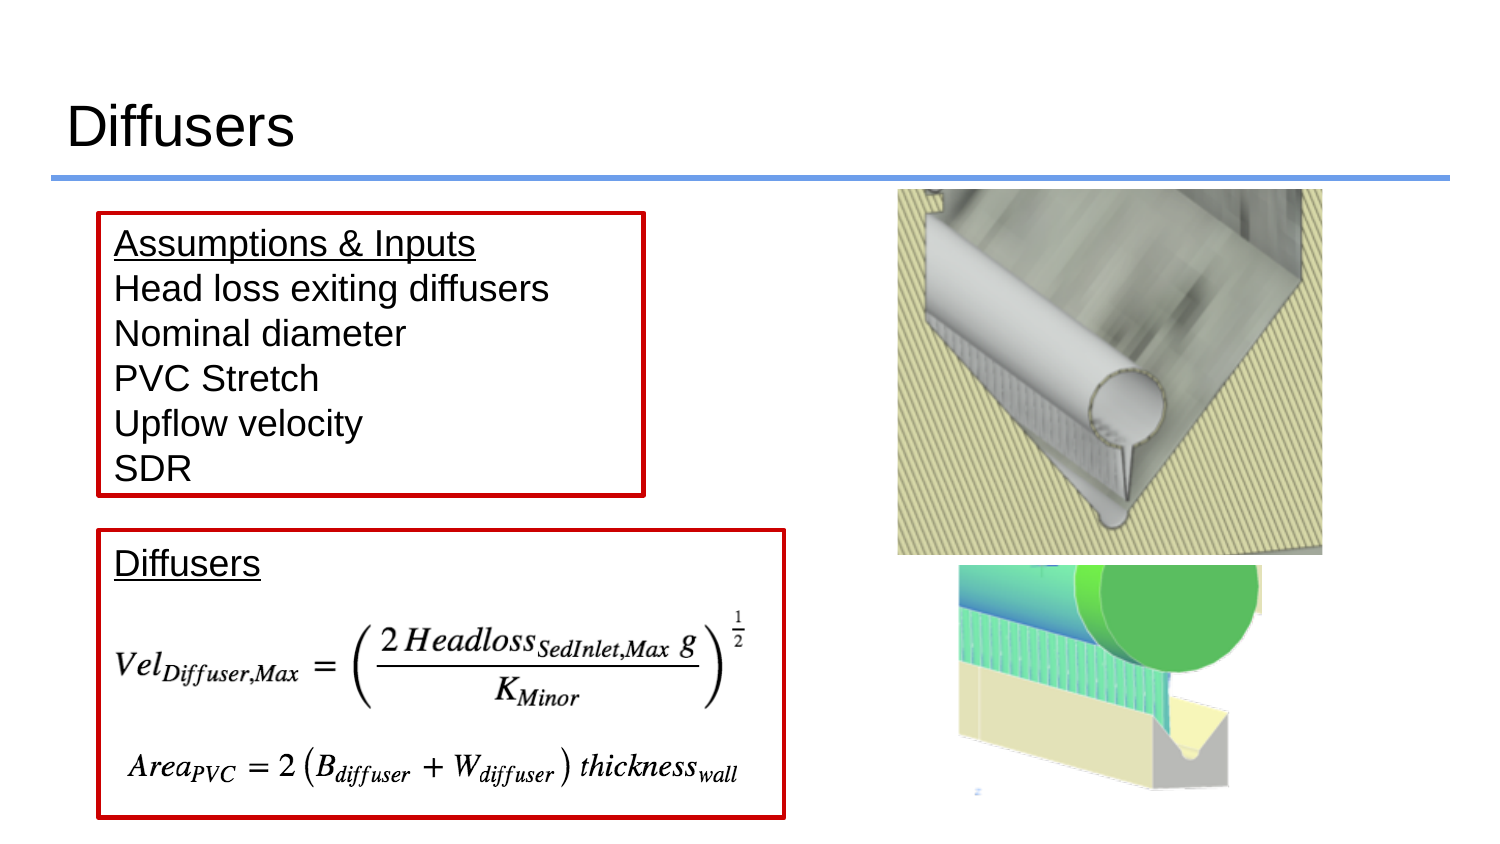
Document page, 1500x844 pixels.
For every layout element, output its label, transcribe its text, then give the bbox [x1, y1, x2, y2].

text_box Assumptions & Inputs Head loss exiting diffusers Nominal diameter PVC Stretch Upflow velocity SDR [98, 212, 644, 496]
picture [897, 189, 1323, 555]
picture [958, 565, 1262, 797]
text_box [98, 529, 785, 819]
title Diffusers [51, 72, 1422, 167]
